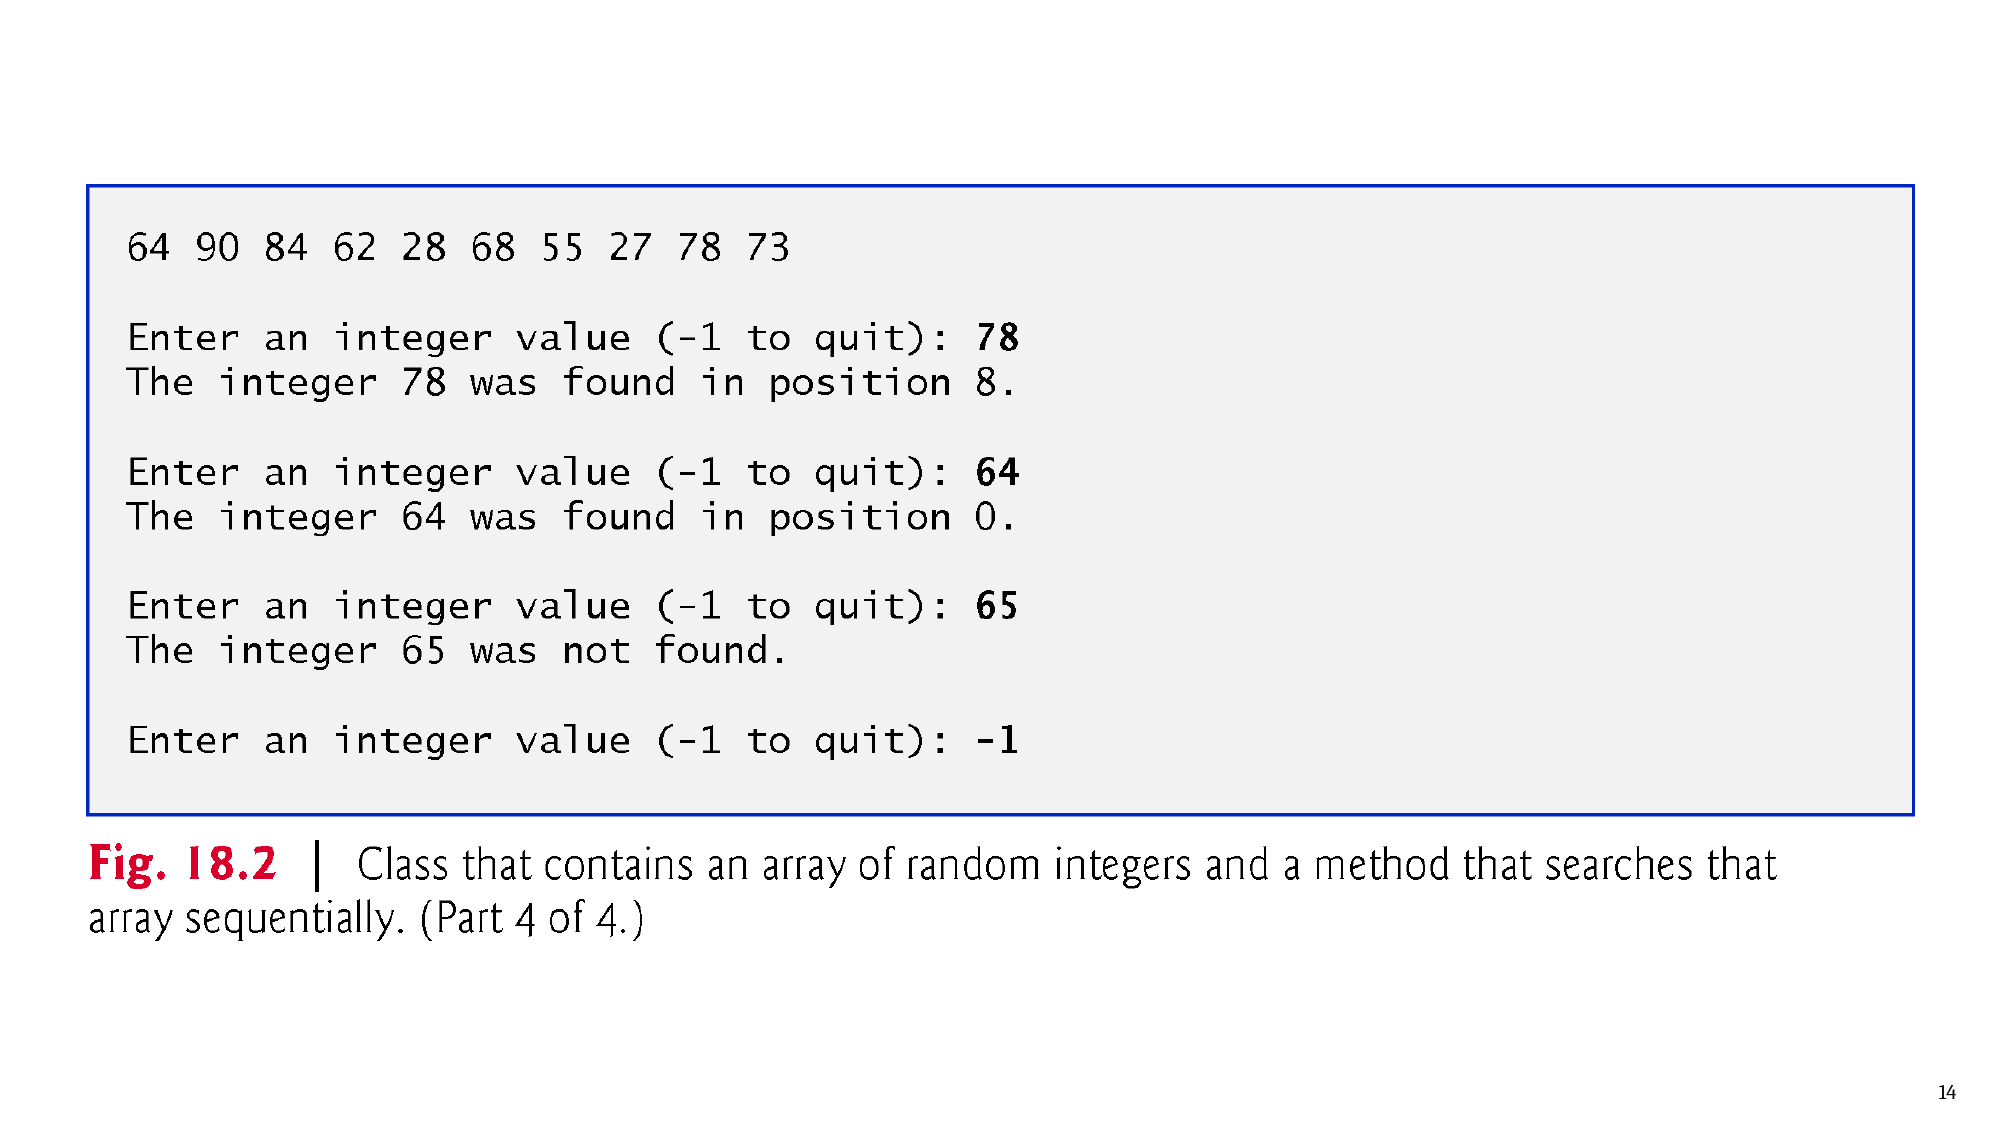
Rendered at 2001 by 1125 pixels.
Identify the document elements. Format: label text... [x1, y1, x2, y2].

slide_number 14 [1891, 1051, 1972, 1112]
picture [0, 98, 2000, 1026]
